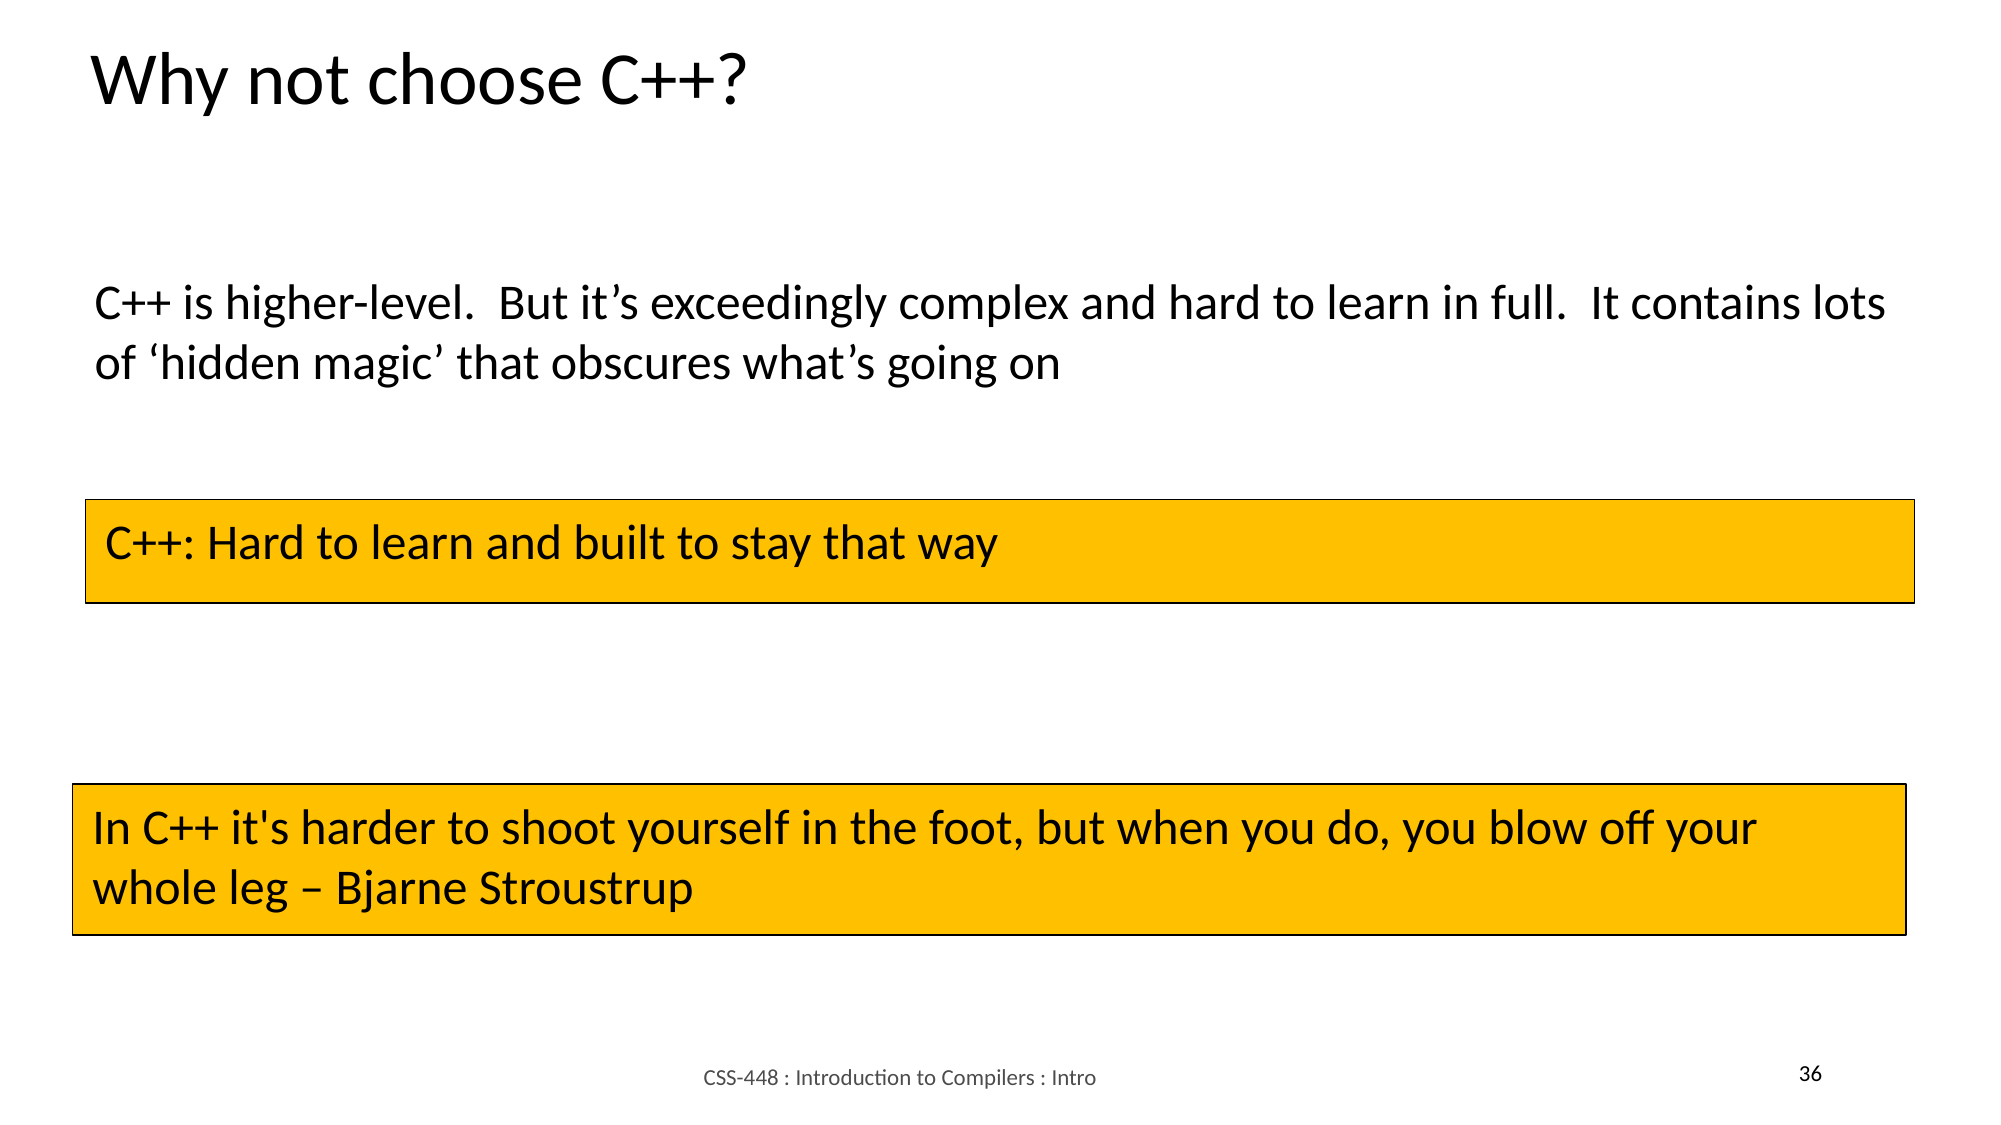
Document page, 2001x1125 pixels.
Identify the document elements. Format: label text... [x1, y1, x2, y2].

text_box C++ is higher-level. But it’s exceedingly complex and hard to learn in full. It contains lots of ‘hidden magic’ that obscures what’s going on [74, 249, 1926, 389]
text_box In C++ it's harder to shoot yourself in the foot, but when you do, you blow off your whole leg – Bjarne Stroustrup [72, 784, 1906, 936]
footer CSS-448 : Introduction to Compilers : Intro [688, 1050, 1312, 1103]
text_box Why not choose C++? [70, 20, 1554, 191]
text_box C++: Hard to learn and built to stay that way [85, 499, 1915, 604]
slide_number 36 [1764, 1042, 1897, 1103]
